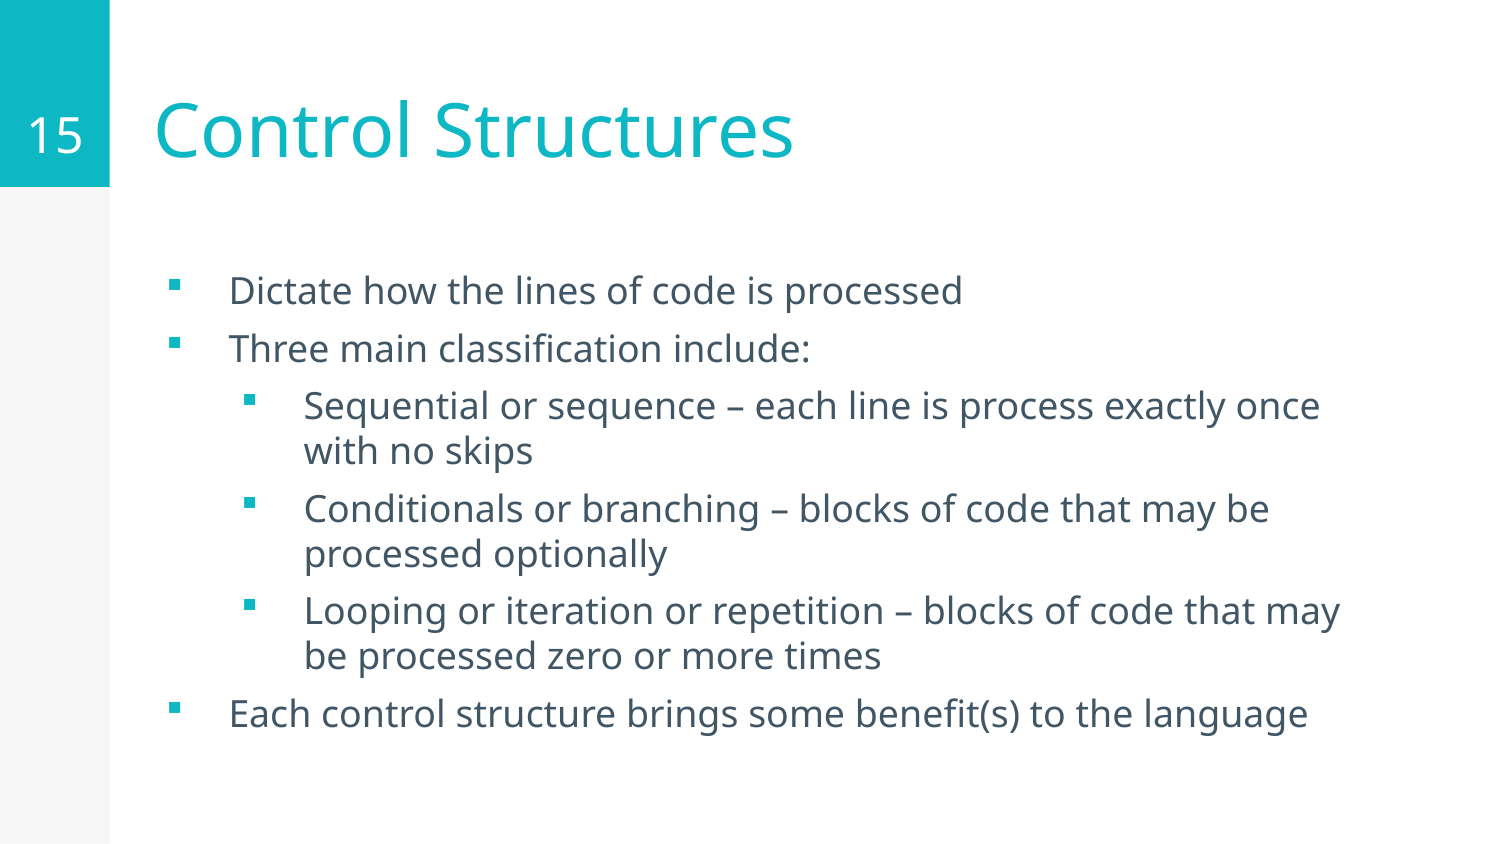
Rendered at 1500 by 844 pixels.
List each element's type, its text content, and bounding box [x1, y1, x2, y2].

slide_number 15 [0, 0, 110, 187]
list Dictate how the lines of code is processed Three main classification include: Sequential or sequence – each line is process exactly once with no skips Conditionals or branching – blocks of code that may be processed optionally Looping or iteration or repetition – blocks of code that may be processed zero or more times Each control structure brings some benefit(s) to the language [138, 252, 1391, 808]
title Control Structures [138, 0, 1391, 188]
